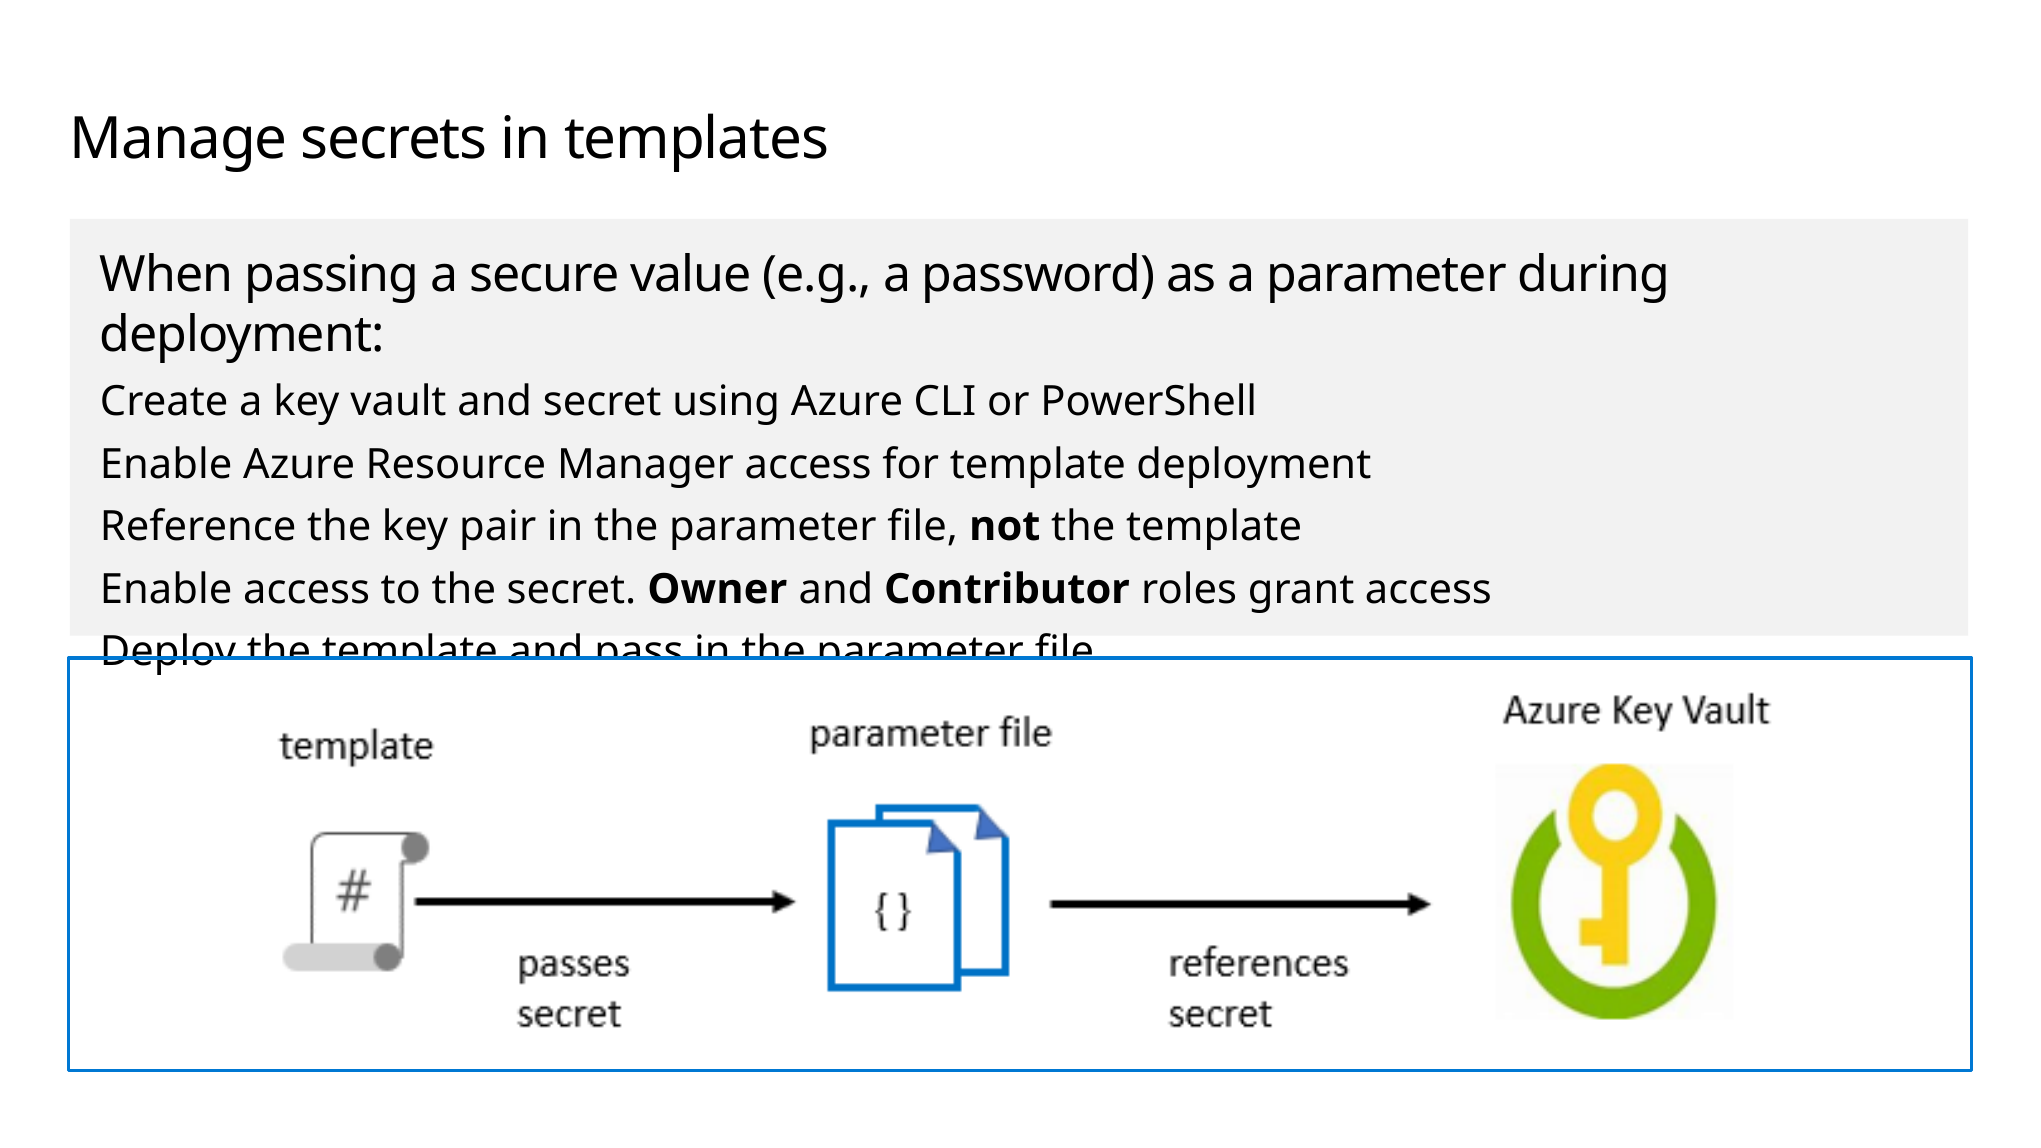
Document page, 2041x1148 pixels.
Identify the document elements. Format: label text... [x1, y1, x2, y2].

text_box When passing a secure value (e.g., a password) as a parameter during deployment: Create a key vault and secret using Azure CLI or PowerShell Enable Azure Resource Manager access for template deployment Reference the key pair in the parameter file, not the template Enable access to the secret. Owner and Contributor roles grant access Deploy the template and pass in the parameter file [69, 218, 1969, 636]
picture [69, 659, 1971, 1070]
title Manage secrets in templates [70, 103, 1969, 172]
